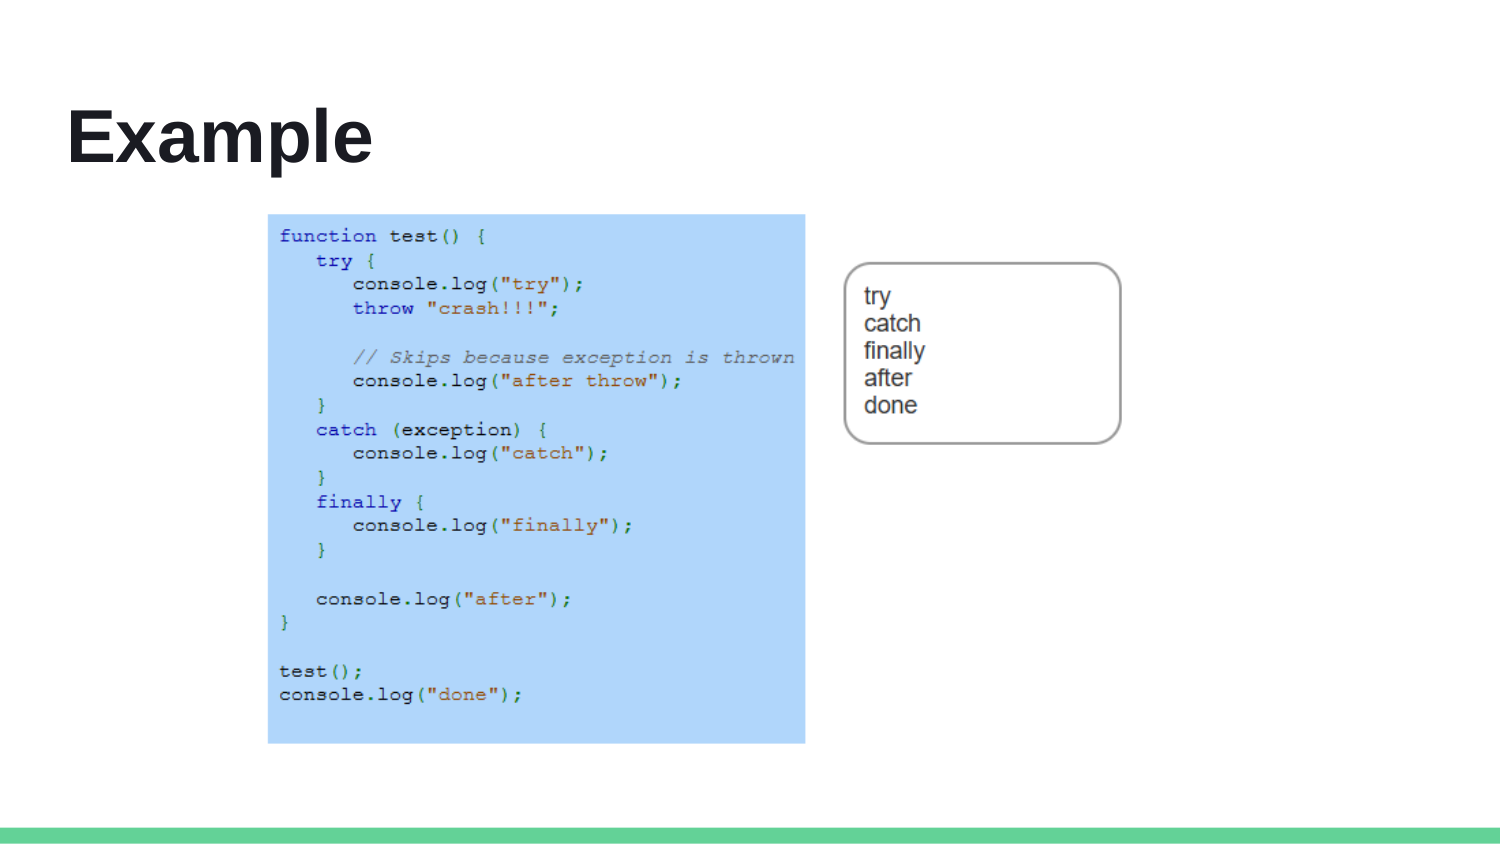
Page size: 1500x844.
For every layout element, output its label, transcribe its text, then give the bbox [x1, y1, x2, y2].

title Example [51, 72, 1449, 167]
picture [249, 197, 1137, 752]
